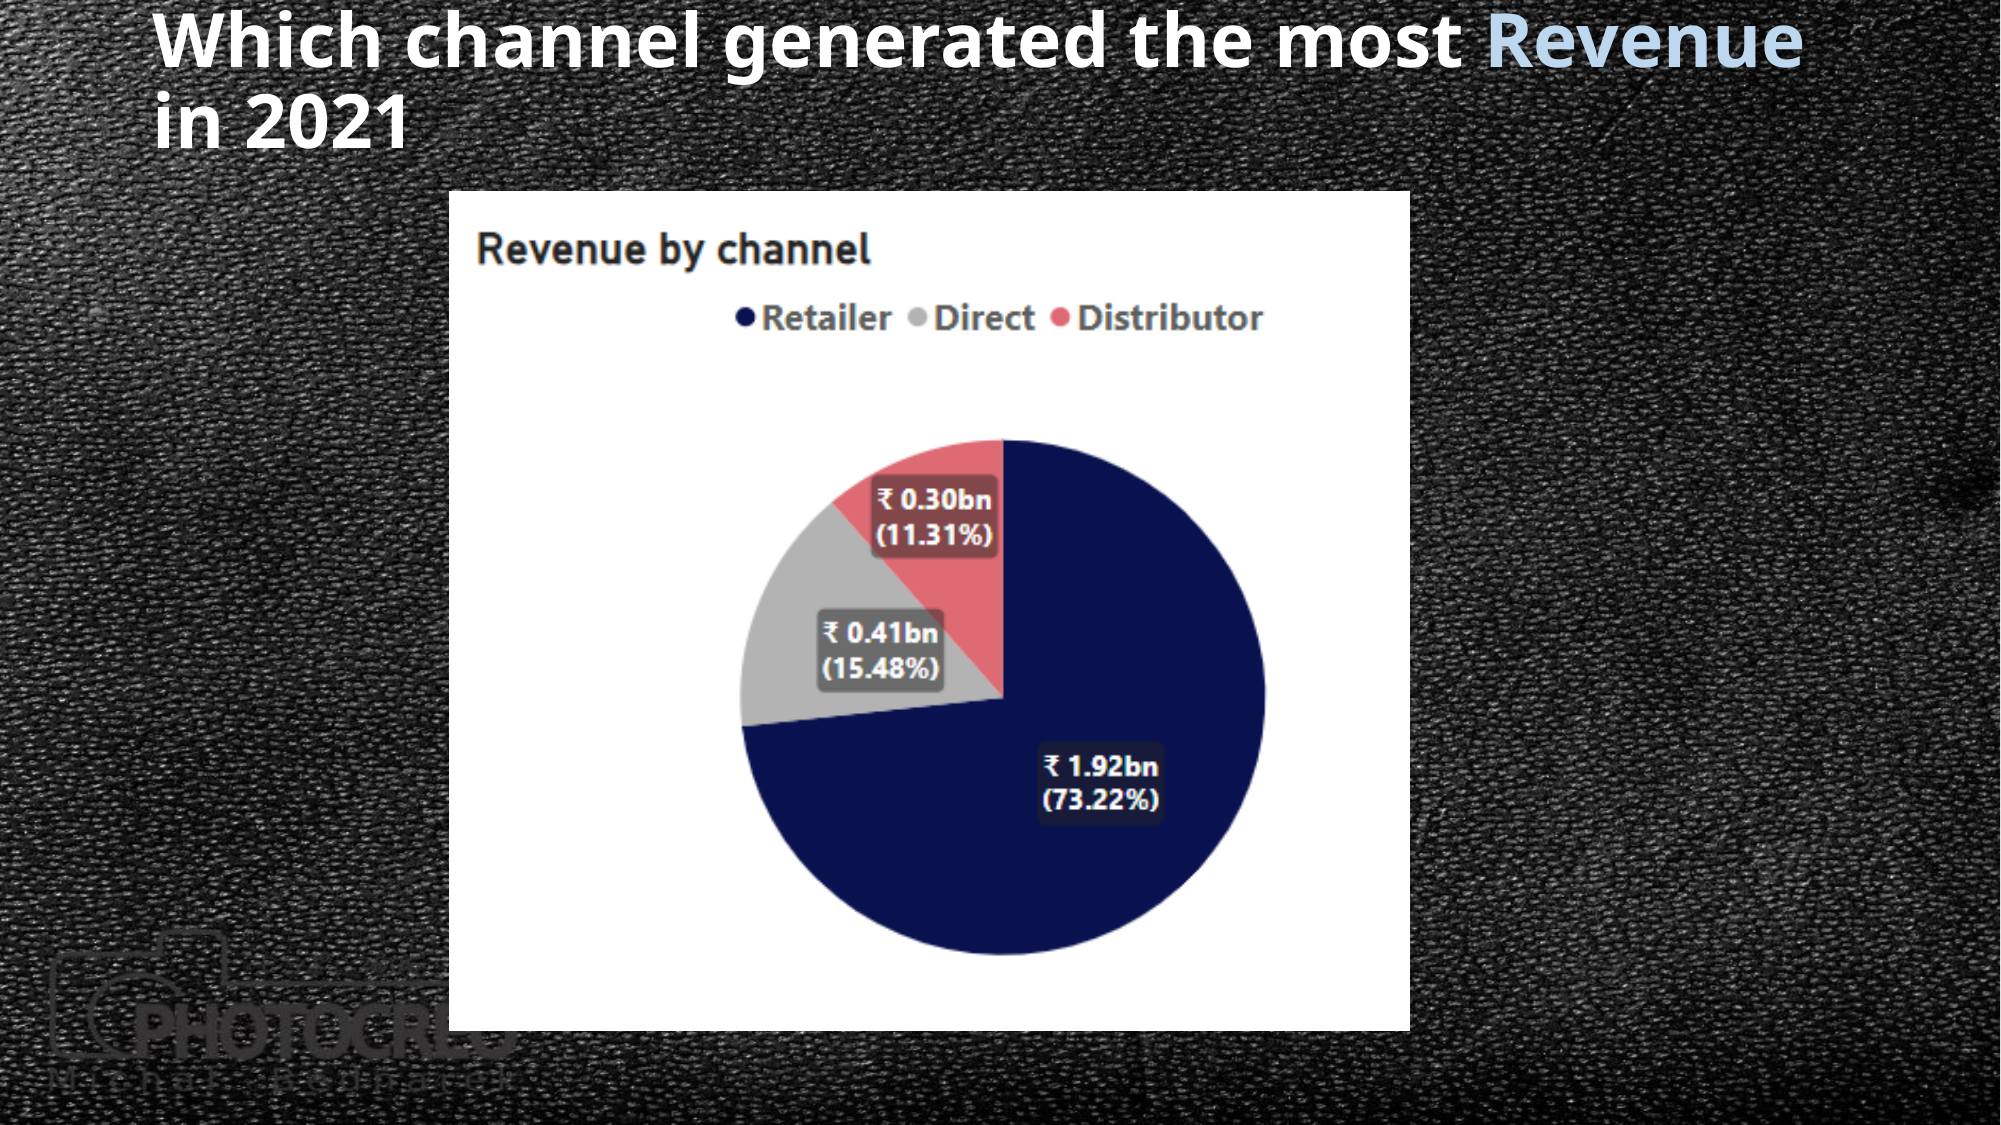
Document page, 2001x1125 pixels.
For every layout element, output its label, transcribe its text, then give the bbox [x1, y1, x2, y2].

title Which channel generated the most Revenue in 2021 [137, 0, 1863, 193]
picture [0, 0, 2001, 1125]
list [449, 191, 1410, 1031]
